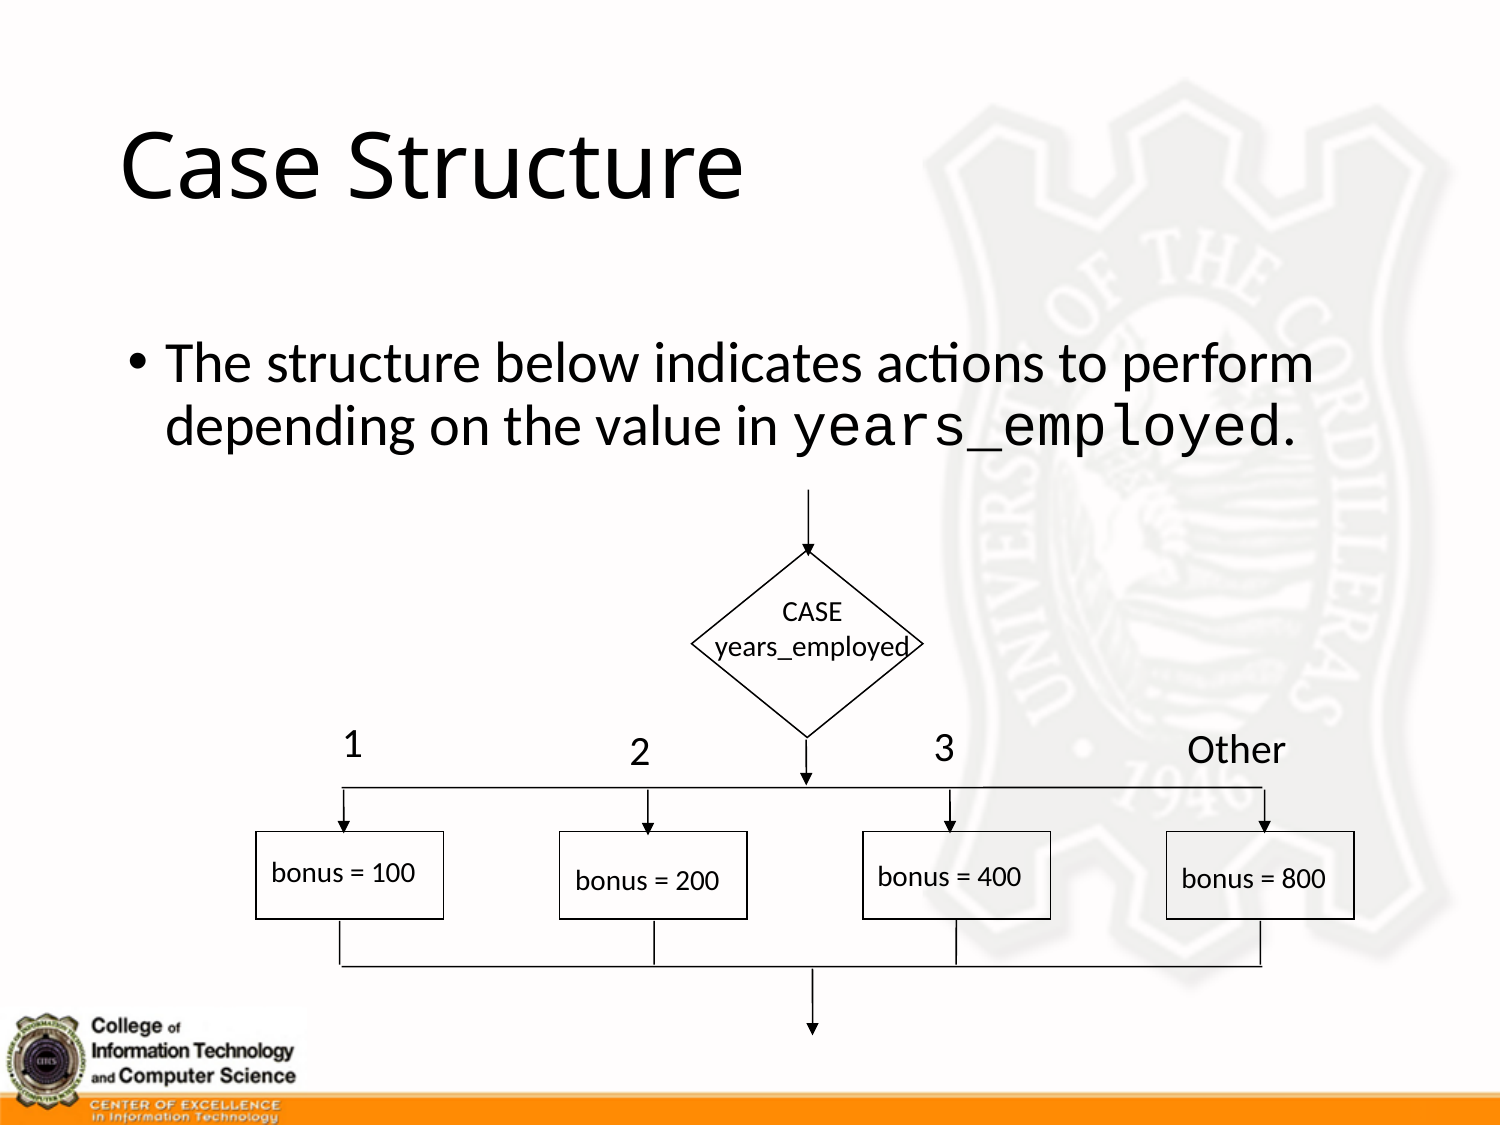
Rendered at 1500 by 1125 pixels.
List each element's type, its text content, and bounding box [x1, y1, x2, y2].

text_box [256, 489, 1355, 1036]
list The structure below indicates actions to perform depending on the value in years_employed. [112, 324, 1428, 1000]
picture [0, 0, 1500, 1125]
title Case Structure [103, 59, 1397, 278]
